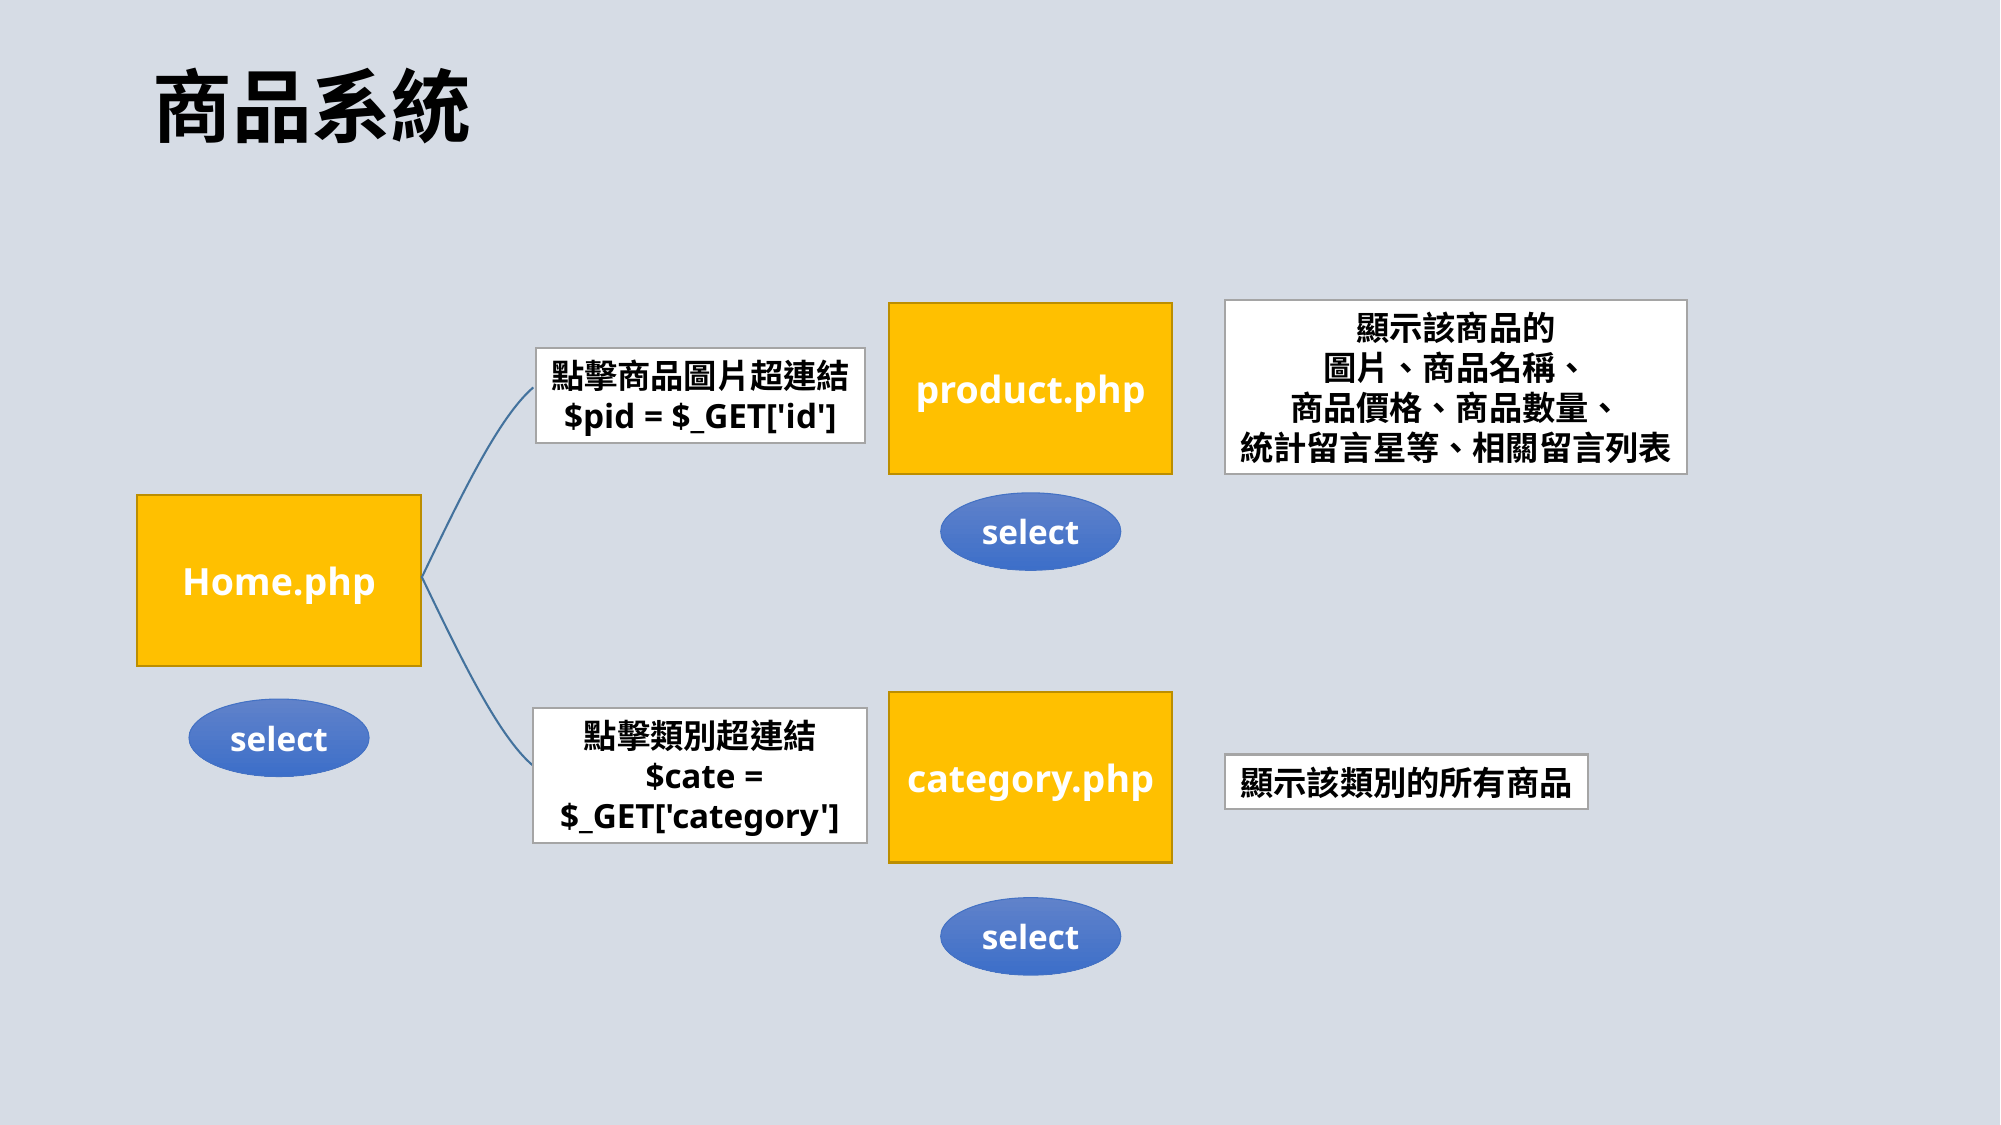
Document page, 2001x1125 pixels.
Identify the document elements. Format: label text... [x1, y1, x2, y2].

text_box 點擊商品圖片超連結 $pid = $_GET['id'] [535, 347, 866, 444]
text_box select [940, 492, 1122, 571]
text_box category.php [888, 691, 1173, 864]
text_box select [940, 897, 1122, 976]
text_box 點擊類別超連結 $cate = $_GET['category'] [532, 707, 868, 844]
text_box Home.php [136, 494, 421, 667]
text_box product.php [888, 302, 1173, 475]
text_box 顯示該商品的 圖片、商品名稱、 商品價格、商品數量、 統計留言星等、相關留言列表 [1224, 299, 1688, 475]
title 商品系統 [137, 59, 1863, 162]
text_box select [188, 698, 370, 778]
text_box 顯示該類別的所有商品 [1224, 753, 1589, 810]
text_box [421, 387, 534, 766]
